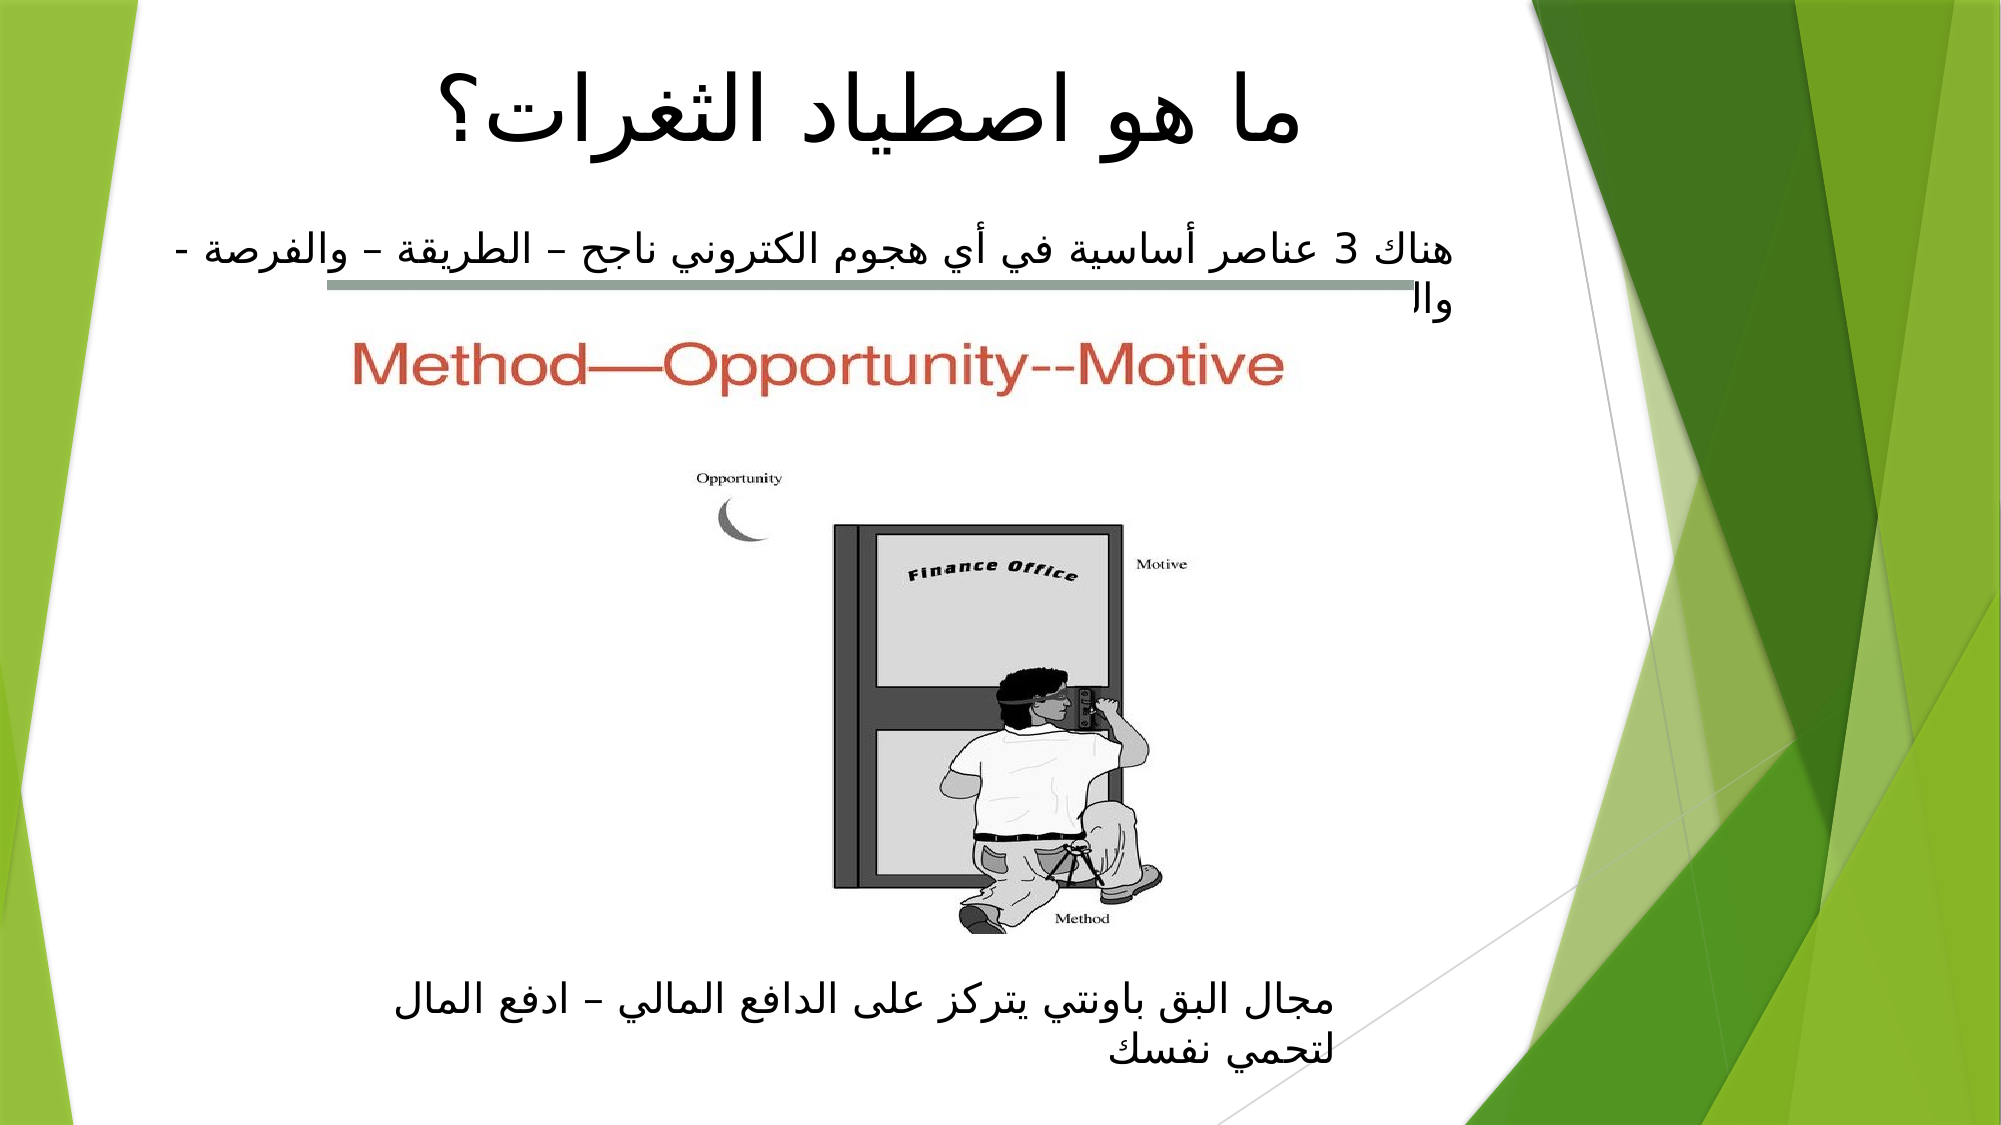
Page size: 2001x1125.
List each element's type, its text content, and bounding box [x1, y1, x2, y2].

picture [327, 280, 1414, 934]
text_box مجال البق باونتي يتركز على الدافع المالي – ادفع المال لتحمي نفسك [373, 964, 1352, 1079]
text_box ما هو اصطياد الثغرات؟ [419, 42, 1322, 168]
text_box هناك 3 عناصر أساسية في أي هجوم الكتروني ناجح – الطريقة – والفرصة - والدافع [102, 214, 1470, 330]
